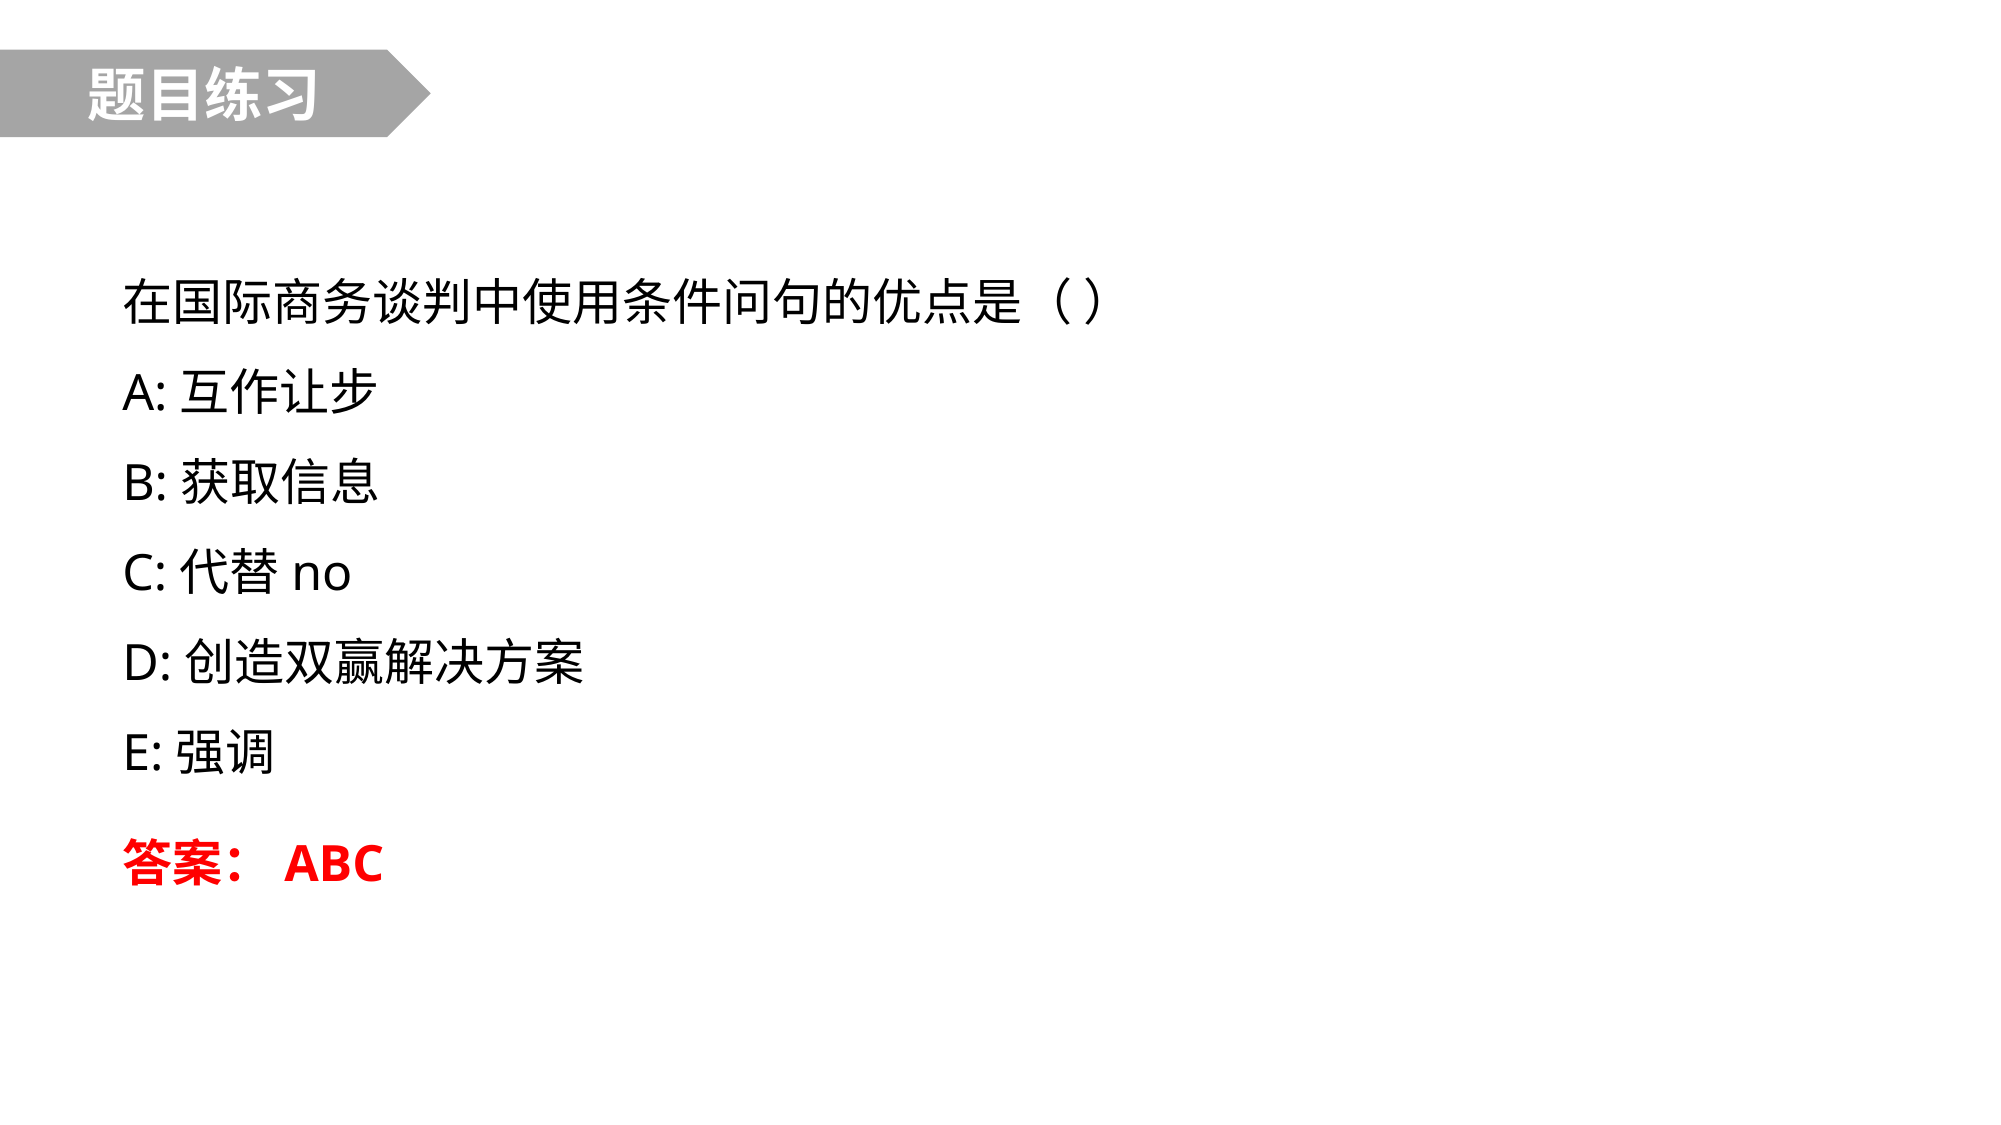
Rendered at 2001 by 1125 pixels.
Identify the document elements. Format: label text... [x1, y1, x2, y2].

text_box 答案：ABC [107, 793, 1836, 899]
text_box 题目练习 [0, 48, 433, 139]
text_box 在国际商务谈判中使用条件问句的优点是（ ） A:互作让步 B:获取信息 C:代替no D:创造双赢解决方案 E:强调 [107, 232, 1908, 788]
